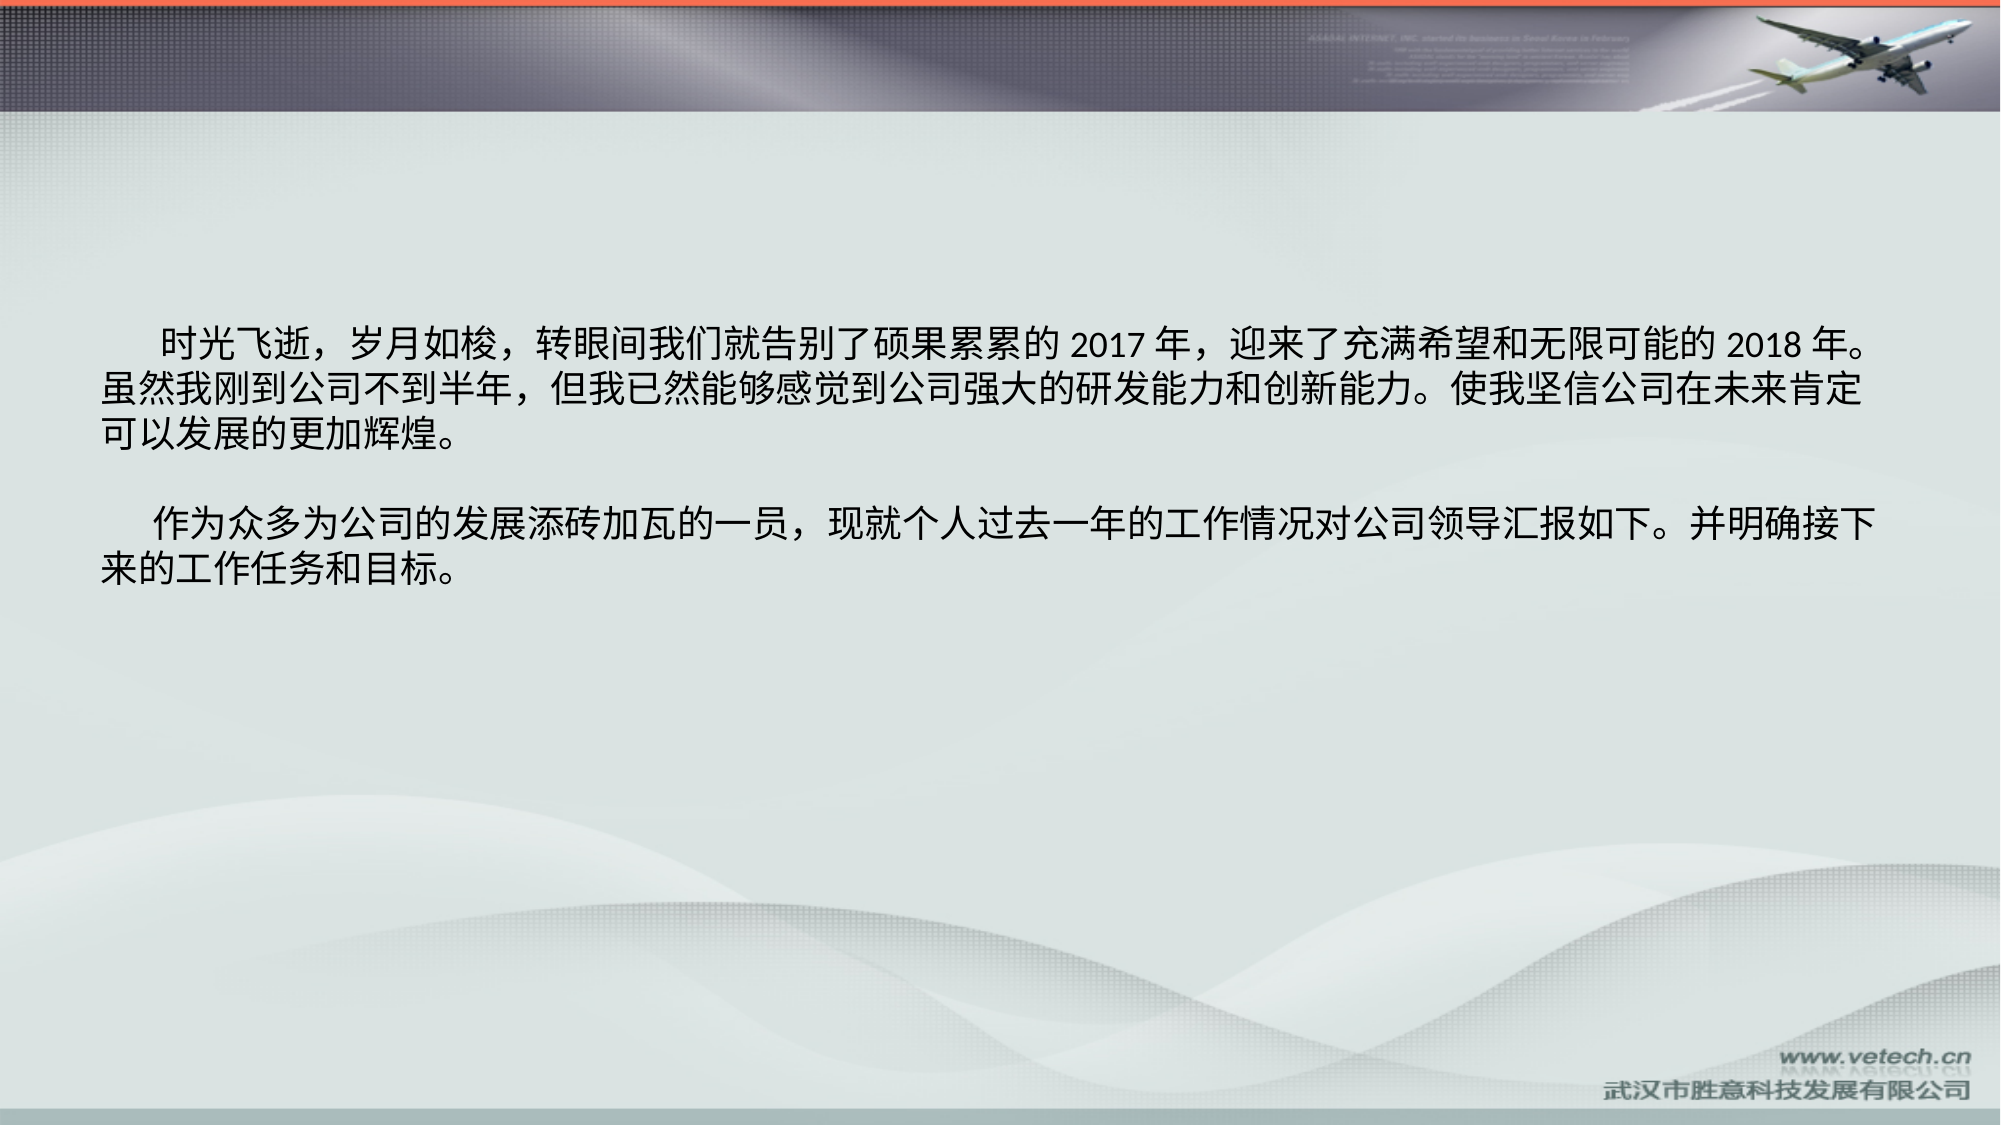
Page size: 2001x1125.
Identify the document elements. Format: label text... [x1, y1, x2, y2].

text_box 时光飞逝，岁月如梭，转眼间我们就告别了硕果累累的2017年，迎来了充满希望和无限可能的2018年。虽然我刚到公司不到半年，但我已然能够感觉到公司强大的研发能力和创新能力。使我坚信公司在未来肯定可以发展的更加辉煌。 作为众多为公司的发展添砖加瓦的一员，现就个人过去一年的工作情况对公司领导汇报如下。并明确接下来的工作任务和目标。 [86, 312, 1914, 598]
picture [0, 0, 2001, 1125]
